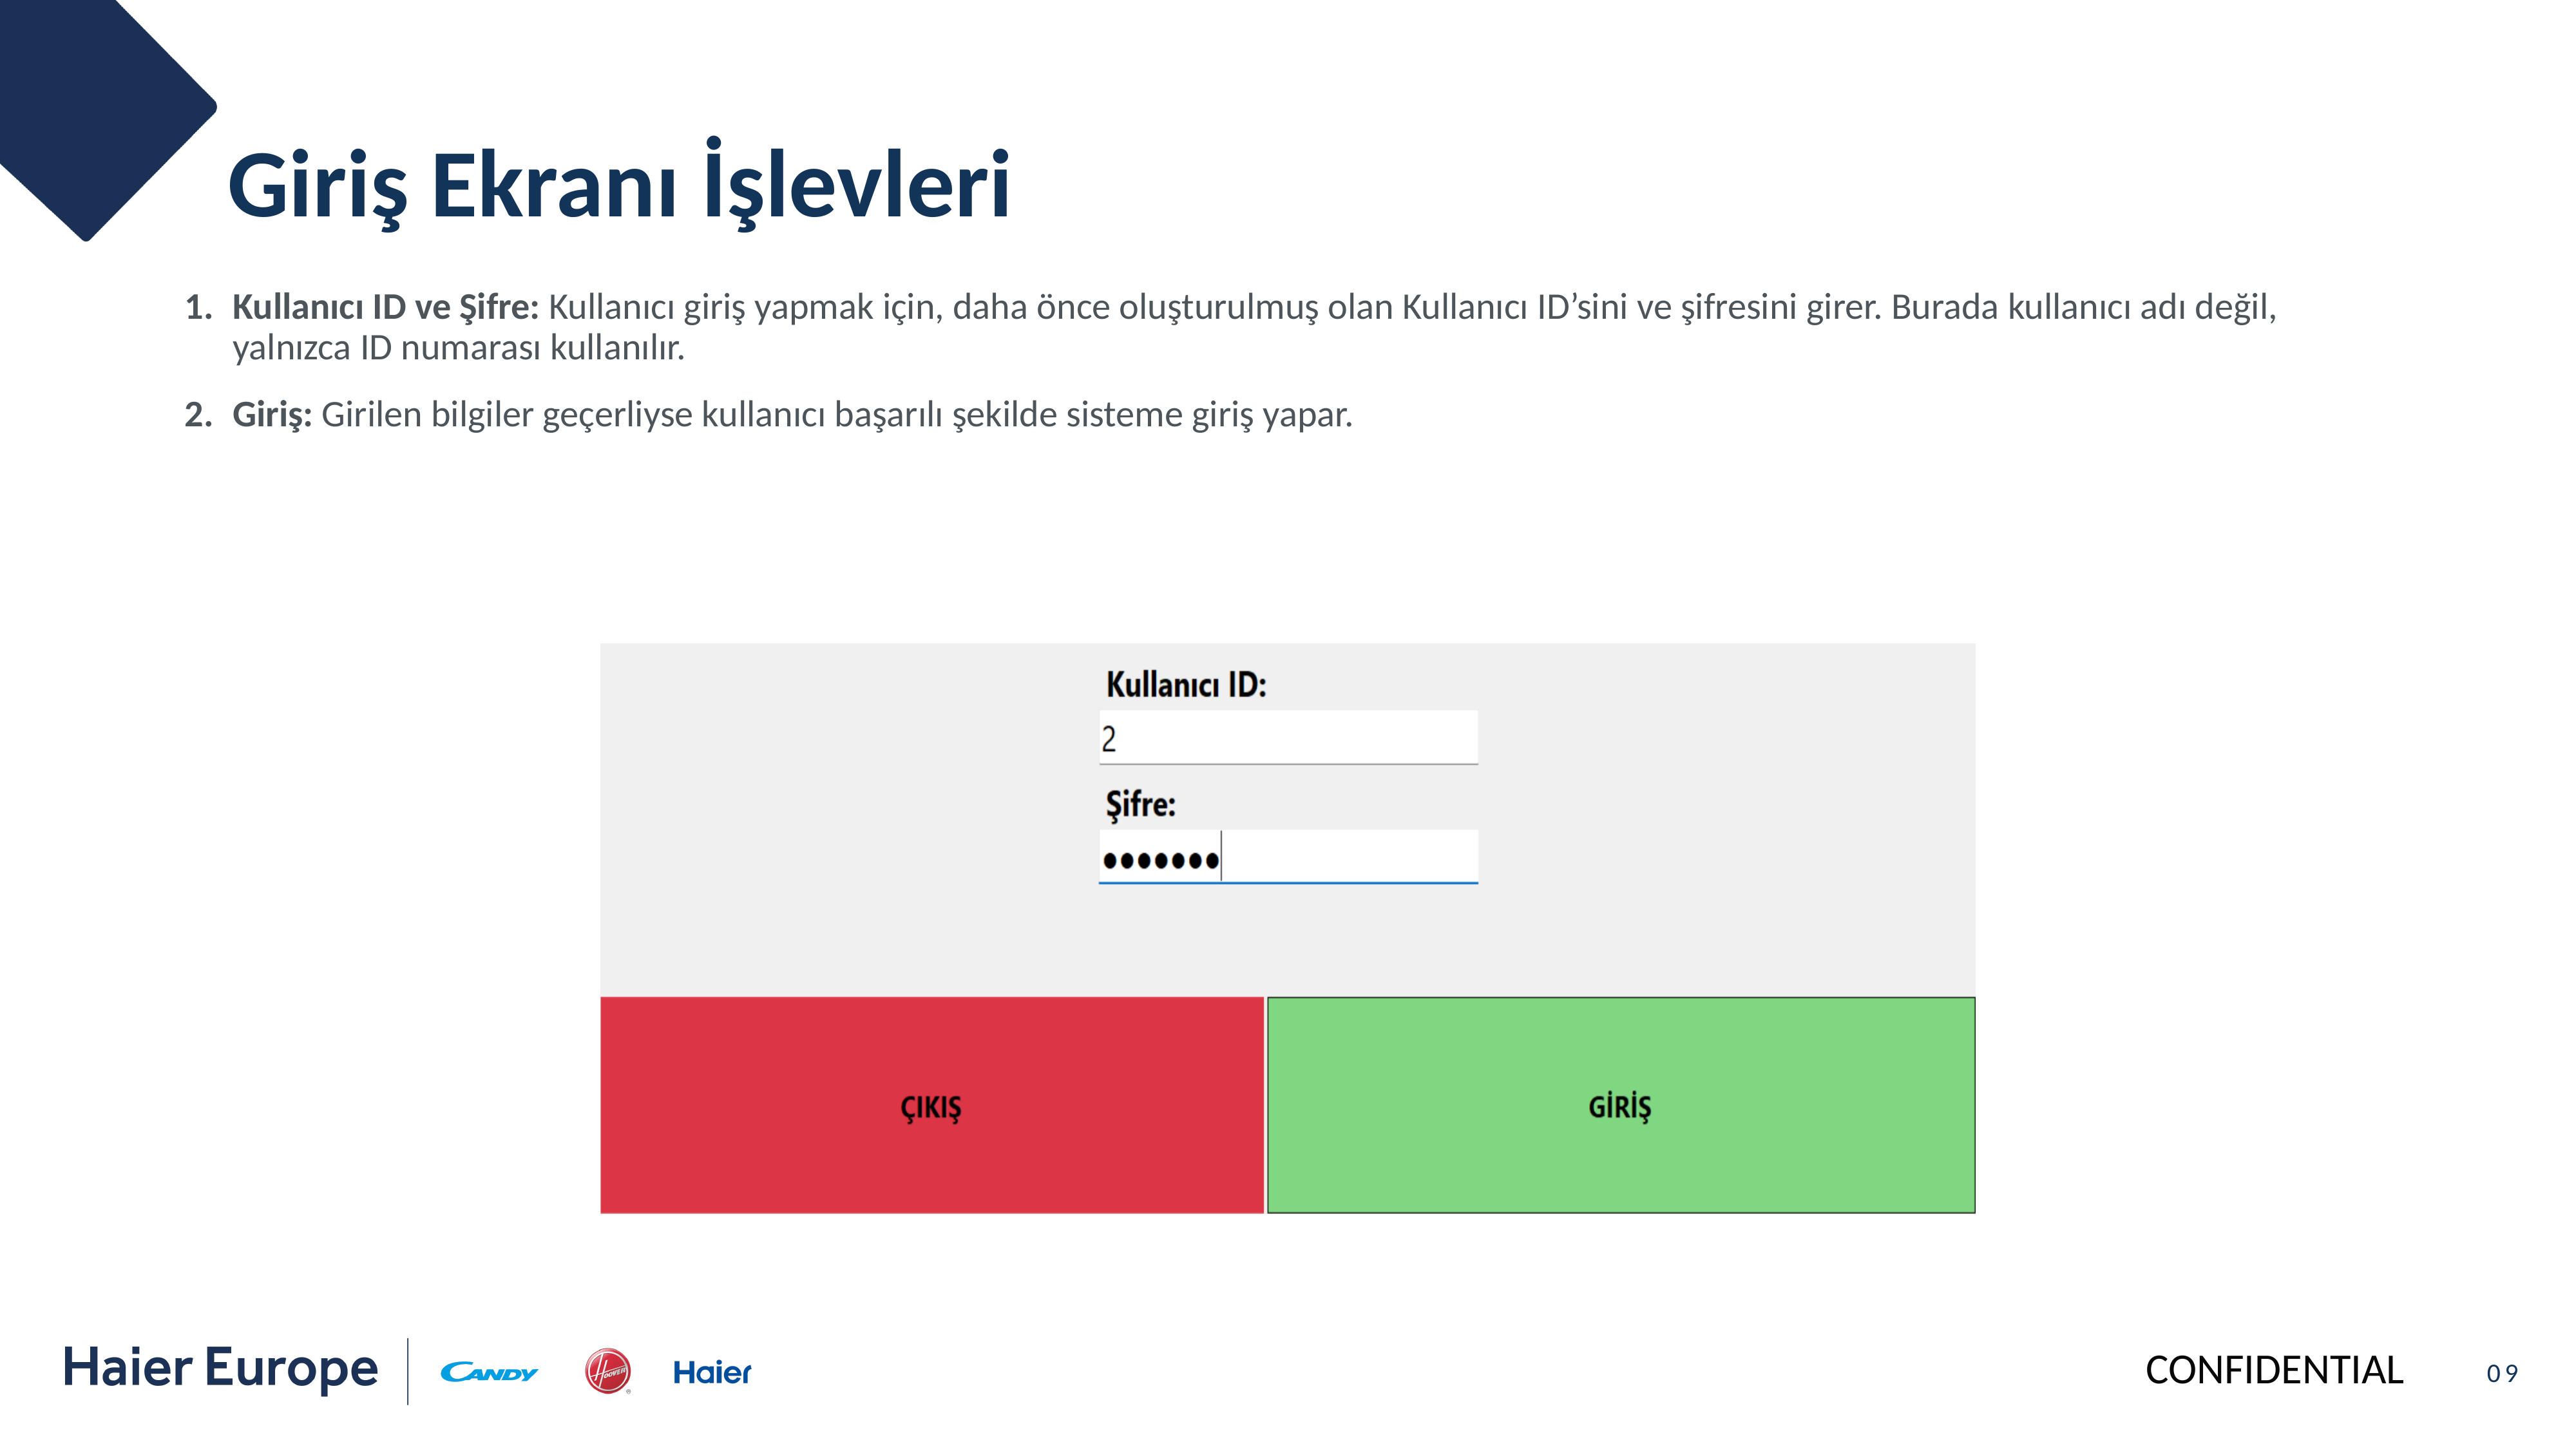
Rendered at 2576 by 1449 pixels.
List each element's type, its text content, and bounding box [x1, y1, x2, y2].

picture [1, 1307, 814, 1436]
picture [0, 0, 218, 242]
list Giriş Ekranı İşlevleri [218, 129, 2457, 266]
picture [600, 643, 1976, 1214]
list Kullanıcı ID ve Şifre: Kullanıcı giriş yapmak için, daha önce oluşturulmuş olan Kullanıcı ID’sini ve şifresini girer. Burada kullanıcı adı değil, yalnızca ID numarası kullanılır. Giriş: Girilen bilgiler geçerliyse kullanıcı başarılı şekilde sisteme giriş yapar. [175, 281, 2414, 1288]
